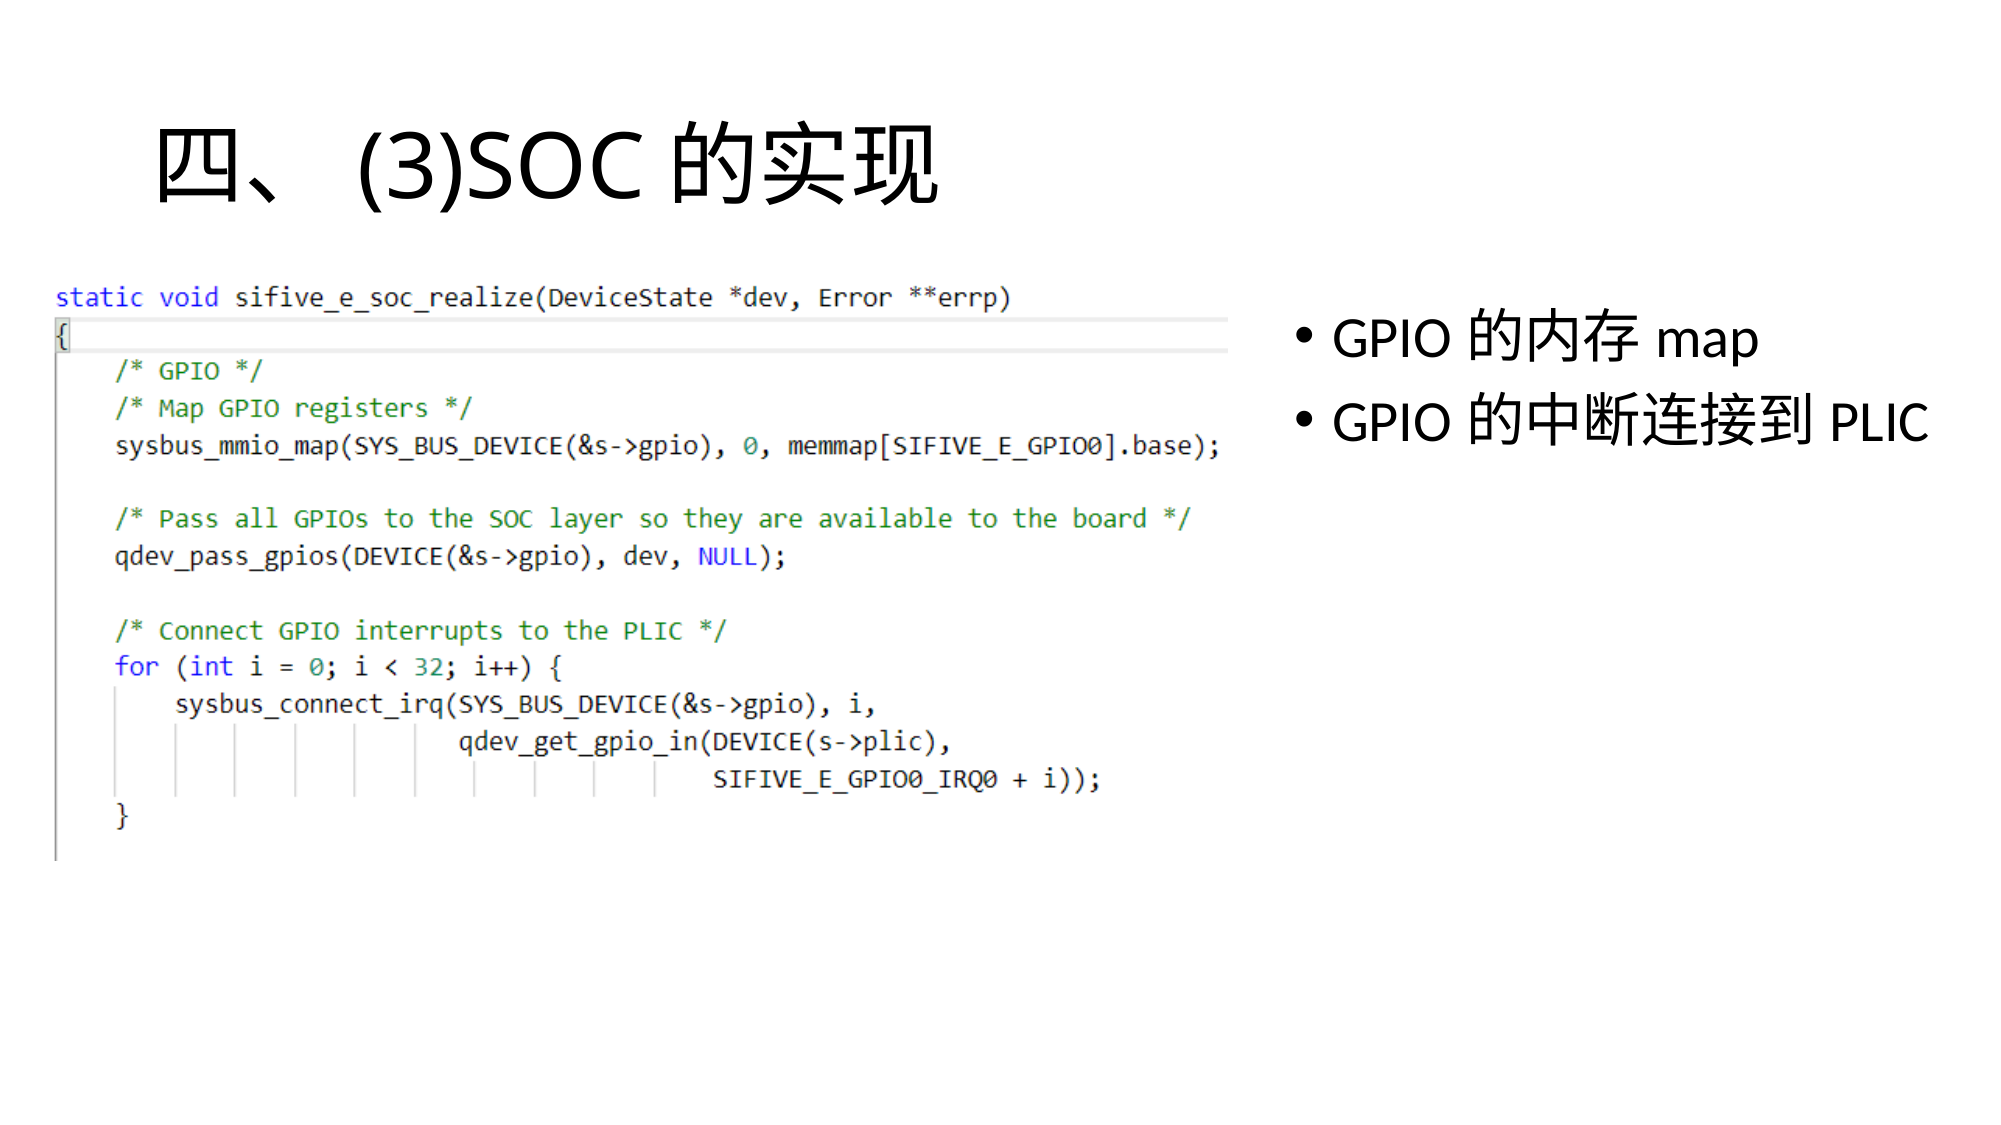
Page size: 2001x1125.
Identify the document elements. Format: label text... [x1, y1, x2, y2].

list GPIO的内存map GPIO的中断连接到PLIC [1279, 299, 1959, 1014]
picture [41, 277, 1228, 861]
title 四、(3)SOC的实现 [137, 59, 1863, 278]
